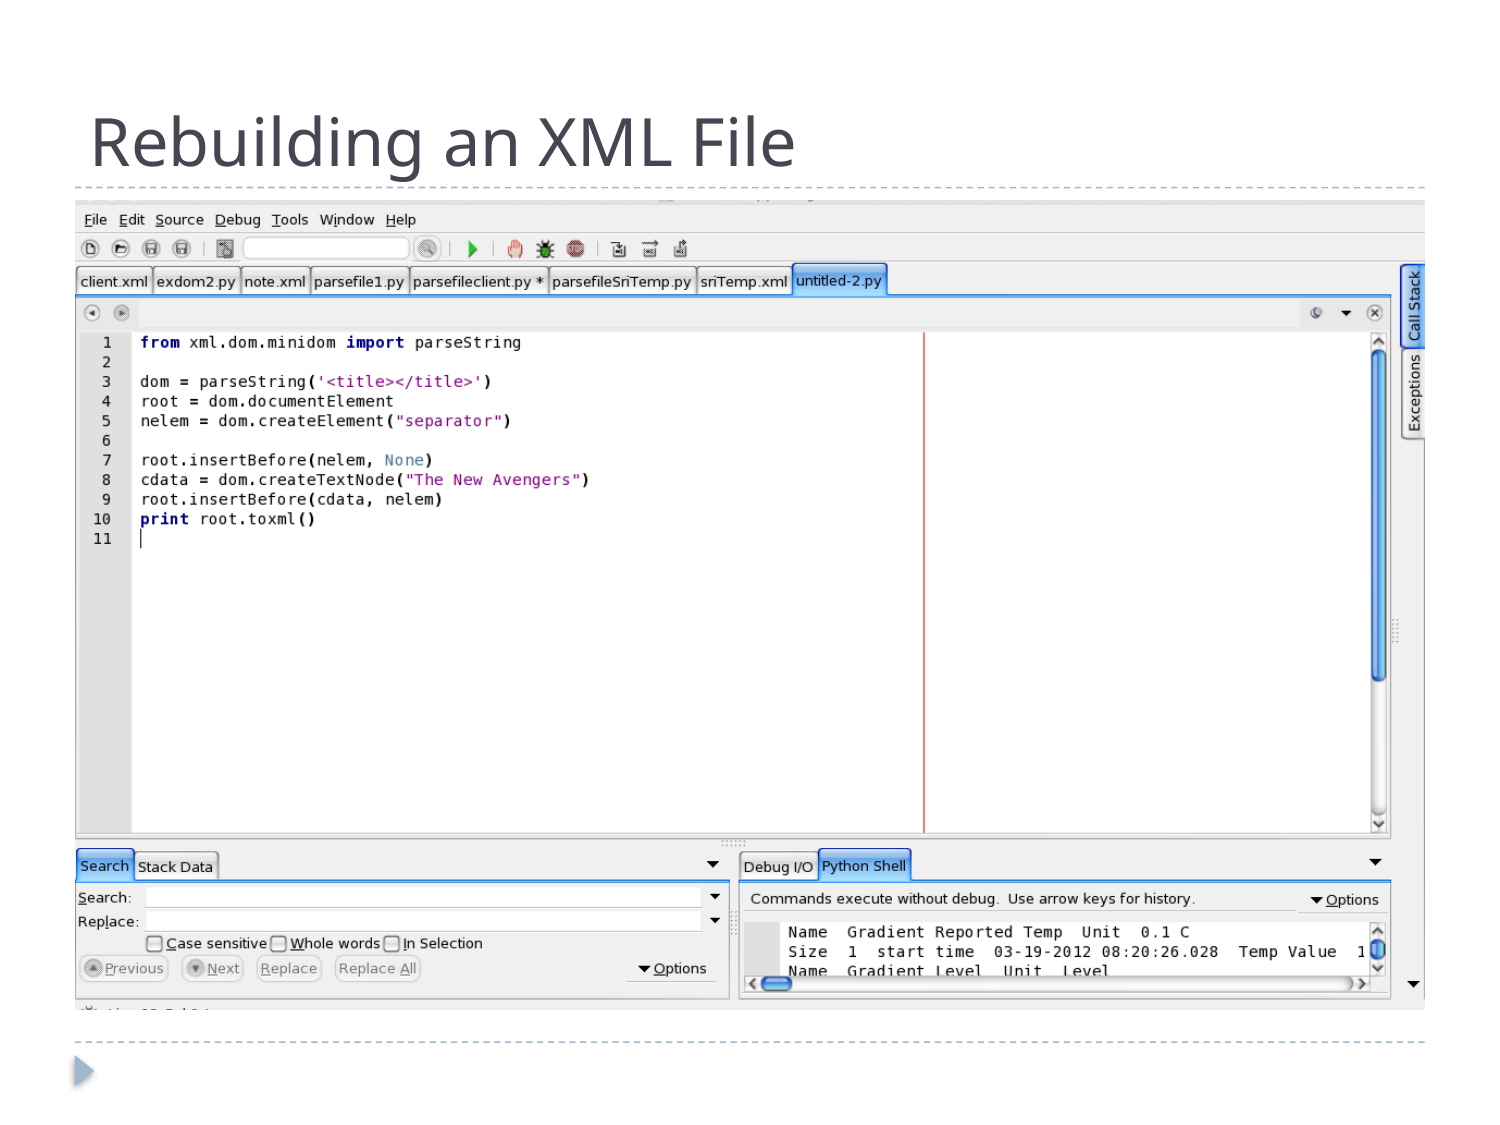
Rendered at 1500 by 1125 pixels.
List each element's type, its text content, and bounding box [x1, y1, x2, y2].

title Rebuilding an XML File [75, 24, 1425, 188]
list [74, 199, 1426, 1011]
